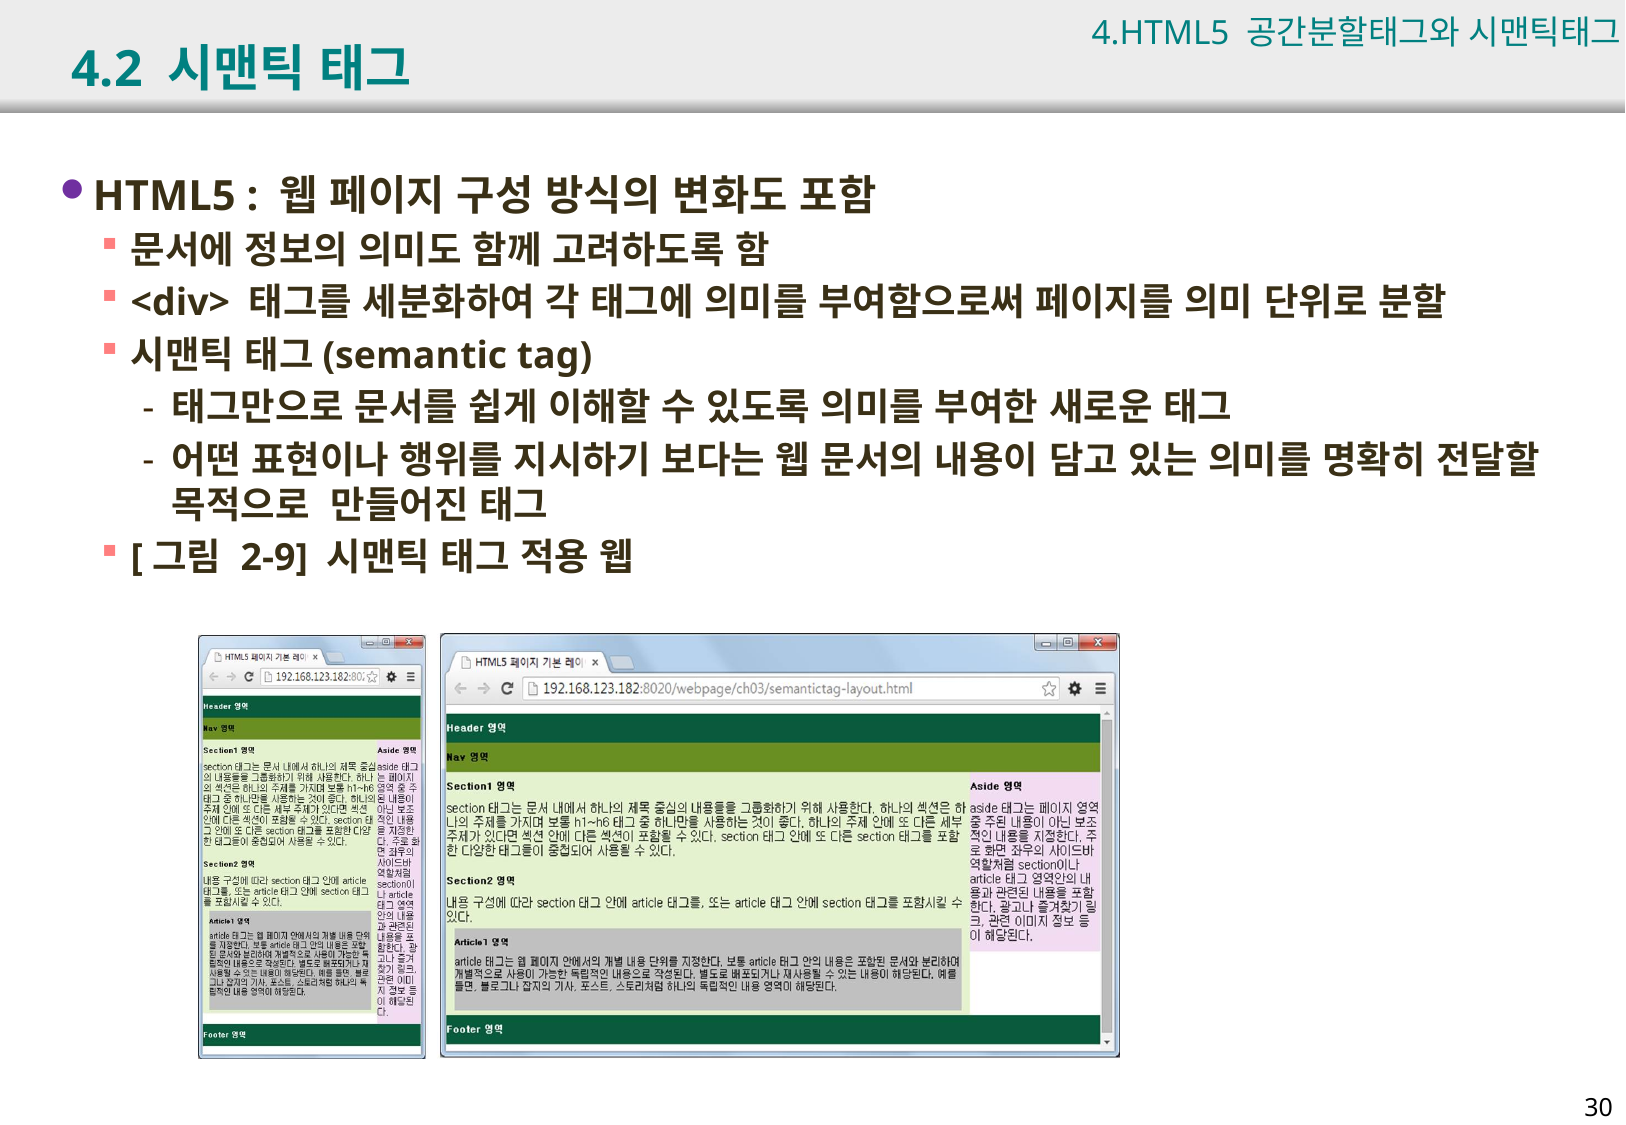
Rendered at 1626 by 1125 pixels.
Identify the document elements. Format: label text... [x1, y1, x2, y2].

list HTML5 : 웹 페이지 구성 방식의 변화도 포함 문서에 정보의 의미도 함께 고려하도록 함 <div> 태그를 세분화하여 각 태그에 의미를 부여함으로써 페이지를 의미 단위로 분할 시맨틱 태그(semantic tag) 태그만으로 문서를 쉽게 이해할 수 있도록 의미를 부여한 새로운 태그 어떤 표현이나 행위를 지시하기 보다는 웹 문서의 내용이 담고 있는 의미를 명확히 전달할 목적으로 만들어진 태그 [그림 2-9] 시맨틱 태그 적용 웹 [44, 160, 1593, 1095]
text_box 4.HTML5 공간분할태그와 시맨틱태그 p.71 [1076, 0, 1625, 60]
title 4.2 시맨틱 태그 [56, 18, 1545, 115]
picture [197, 633, 1120, 1059]
